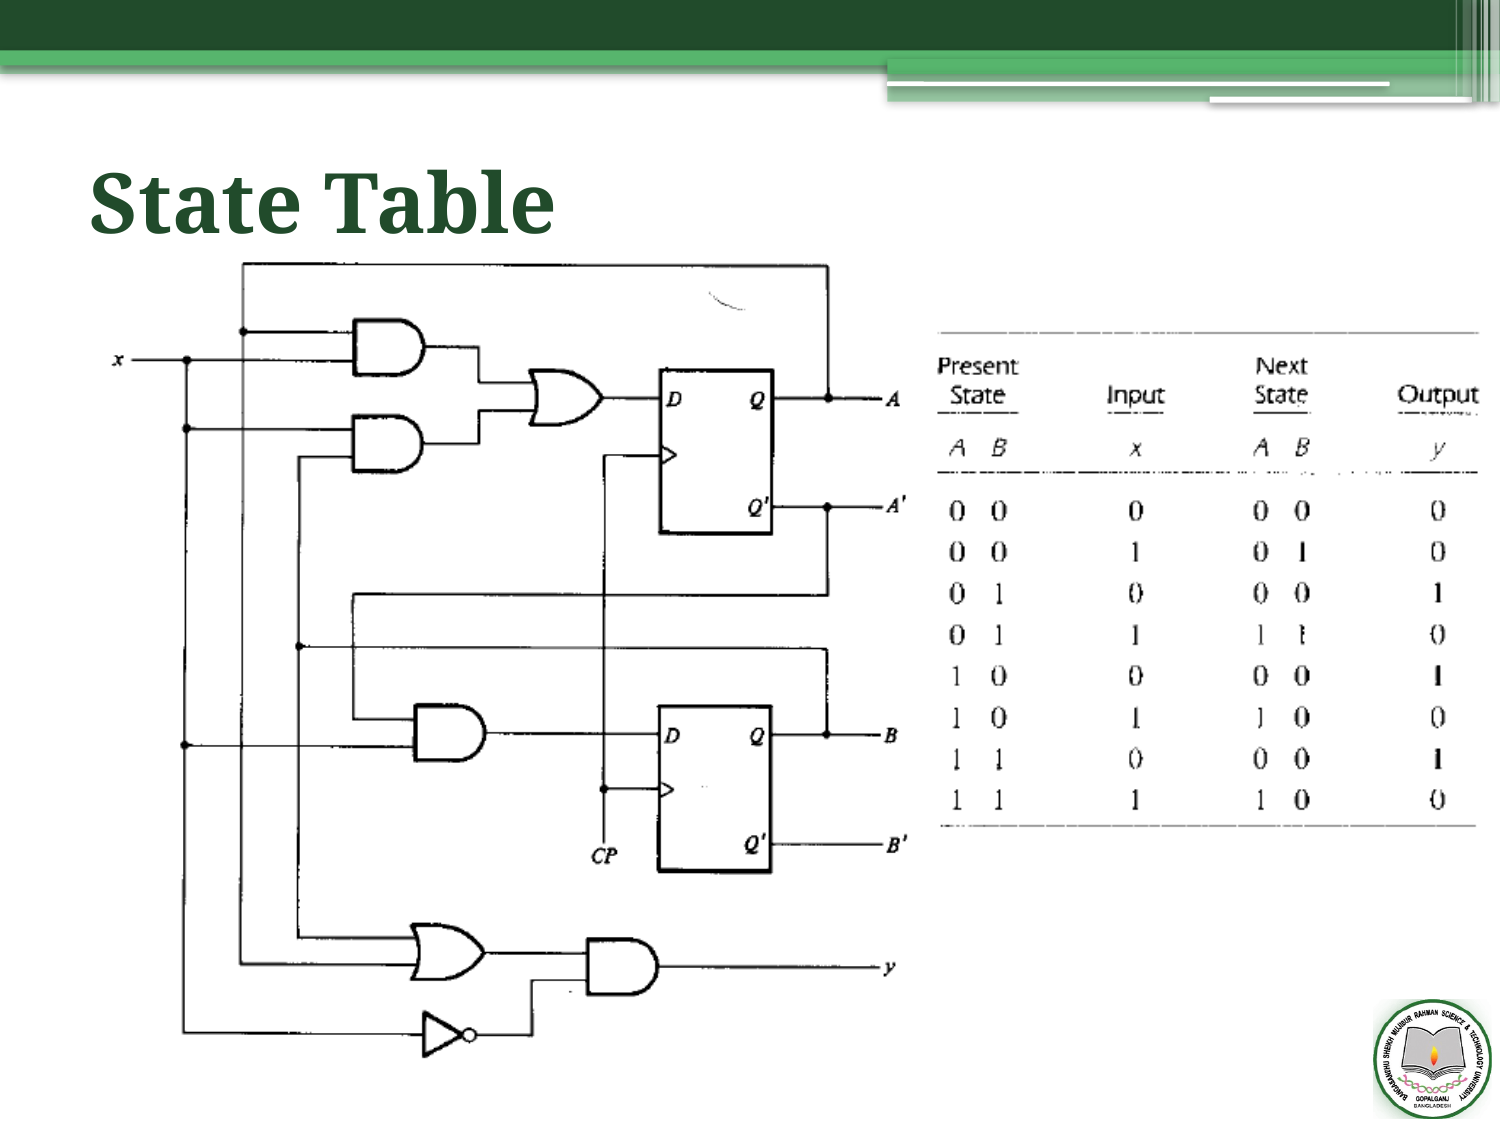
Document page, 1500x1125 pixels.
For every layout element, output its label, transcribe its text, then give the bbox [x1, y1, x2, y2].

picture [1373, 999, 1492, 1119]
picture [99, 244, 1500, 1064]
title State Table [75, 112, 1425, 288]
